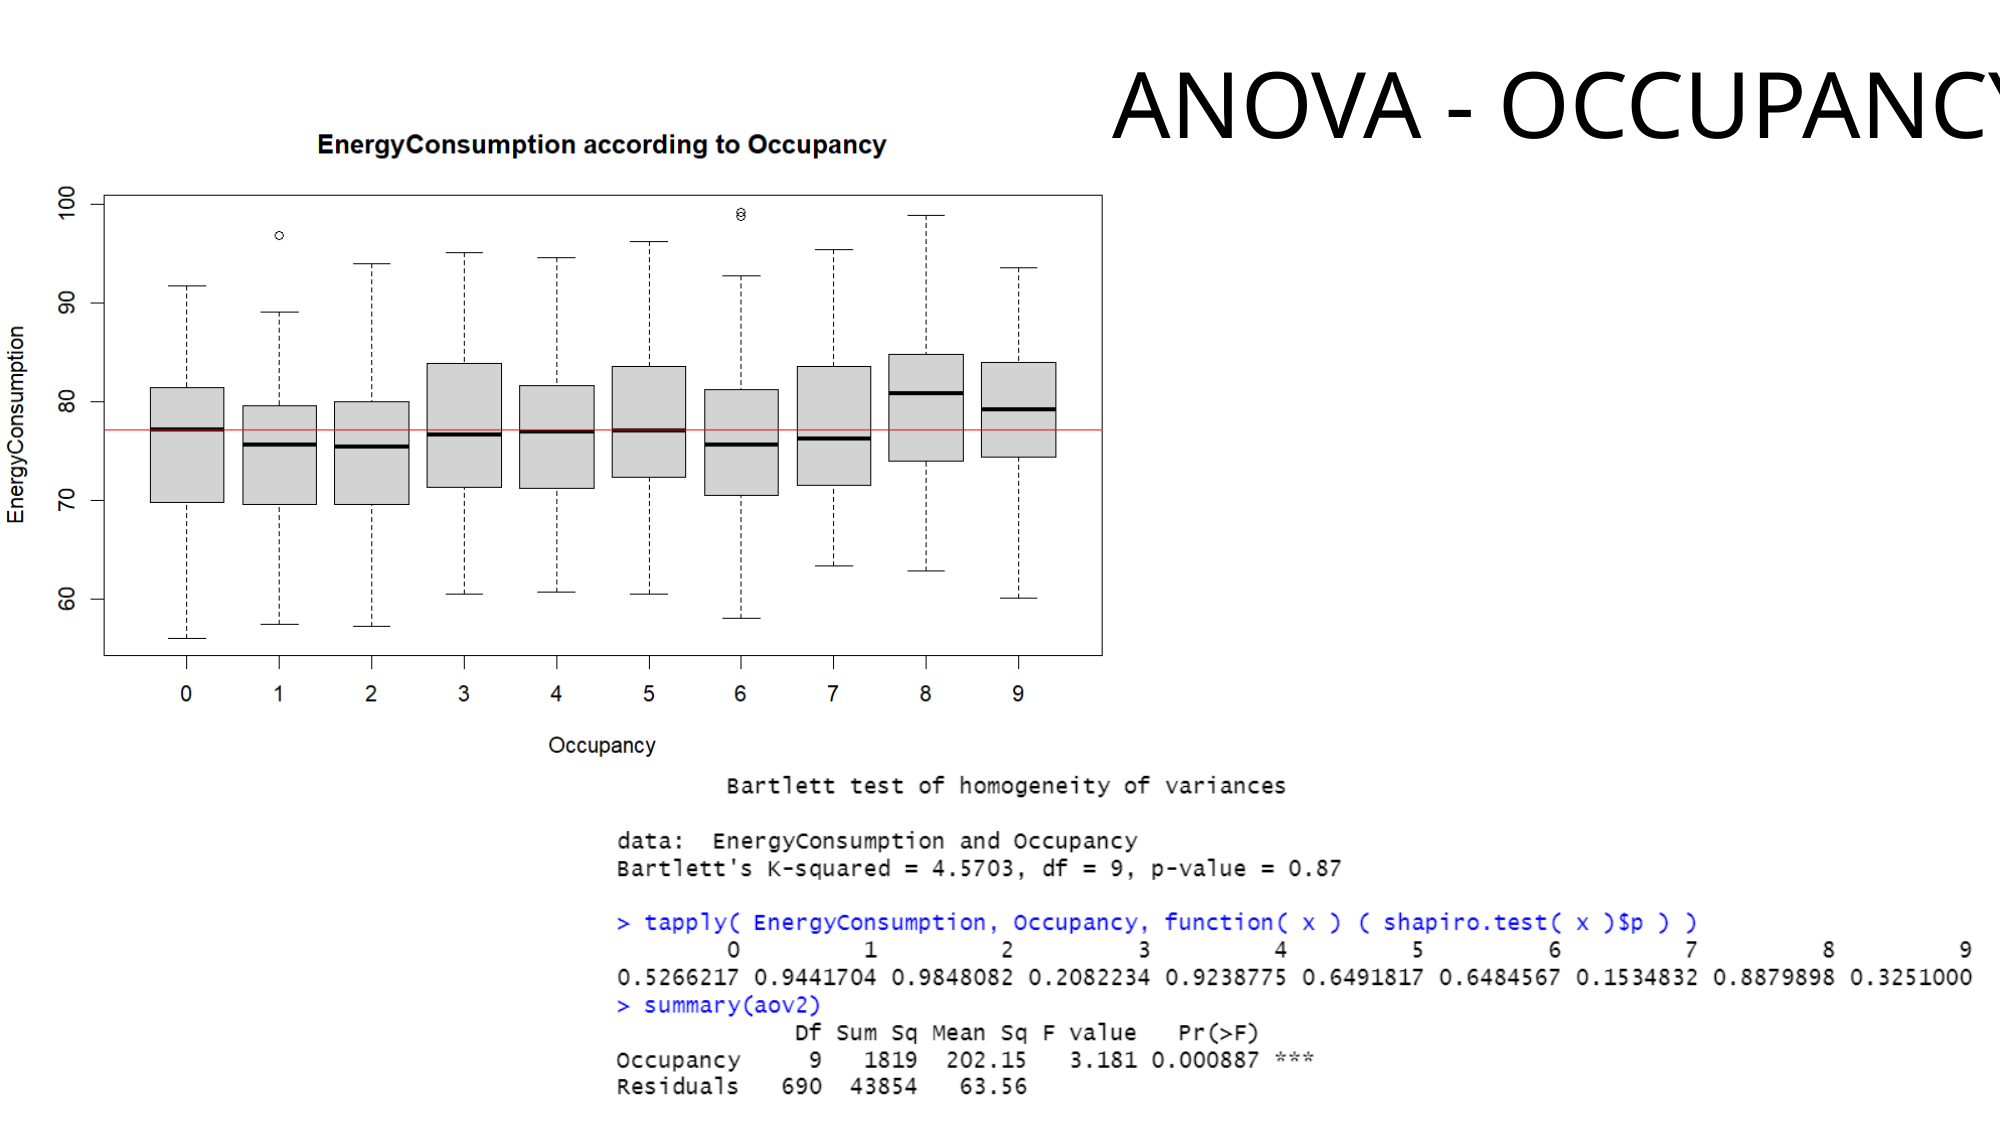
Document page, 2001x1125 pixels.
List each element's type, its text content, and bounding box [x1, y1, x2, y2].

title ANOVA - OCCUPANCY [1097, 0, 2000, 218]
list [0, 91, 1155, 786]
picture [612, 765, 2000, 1109]
